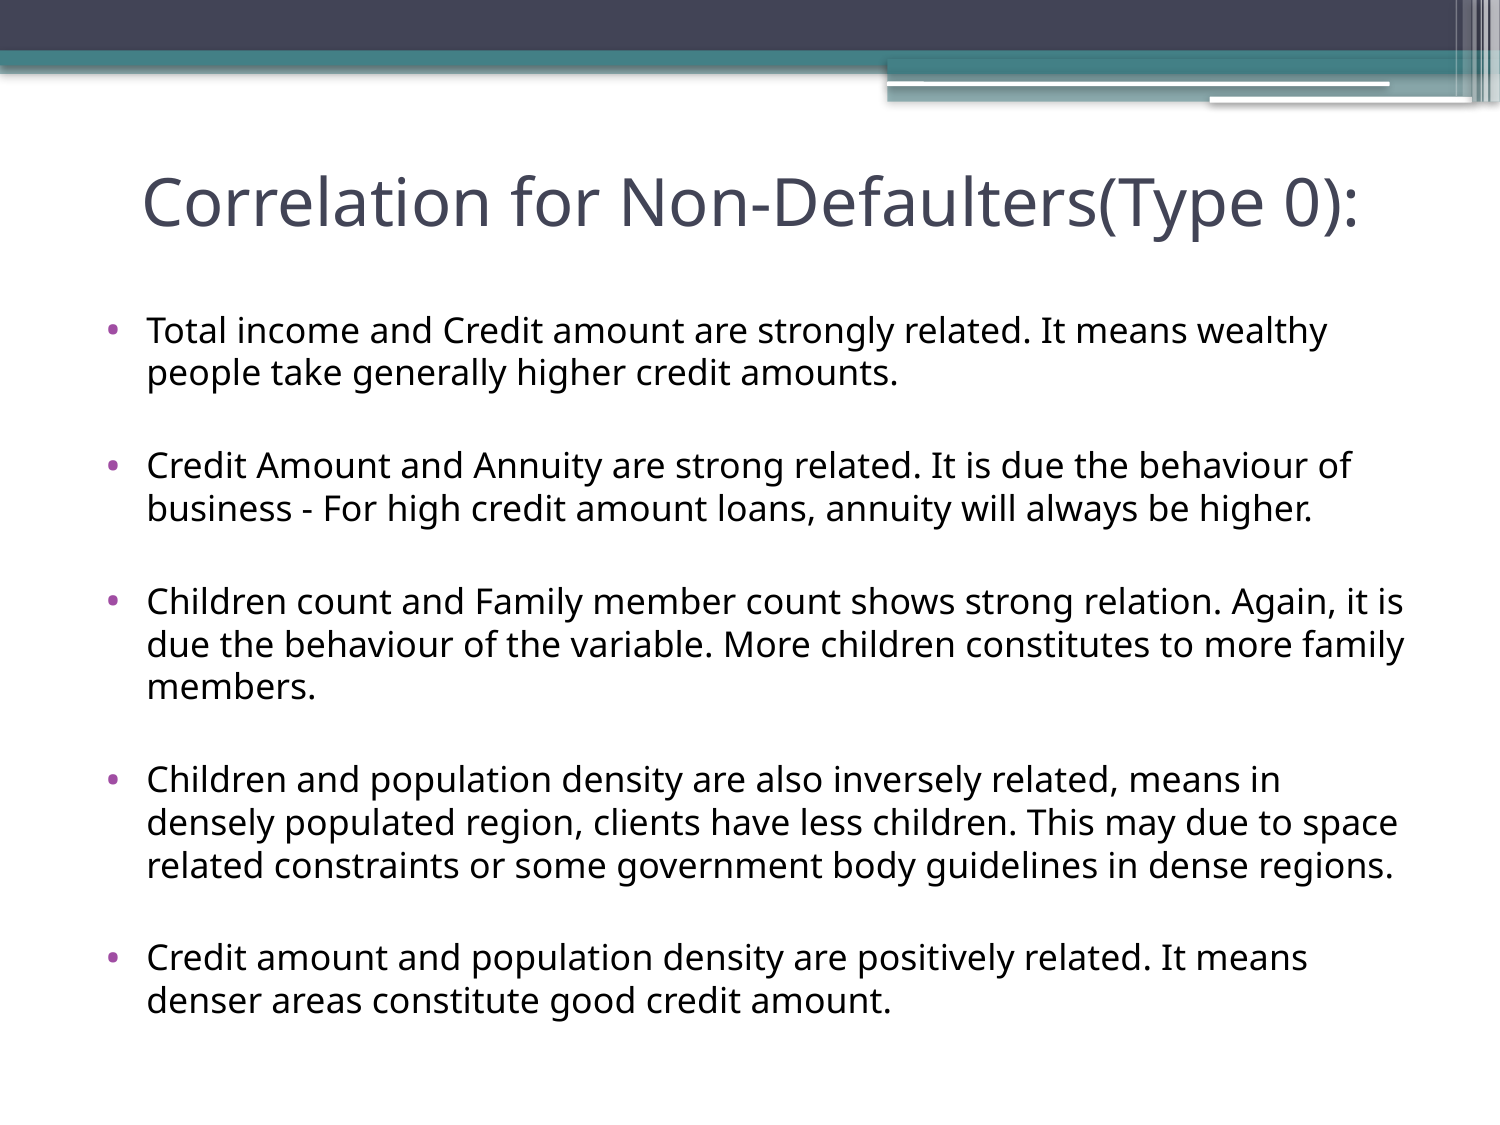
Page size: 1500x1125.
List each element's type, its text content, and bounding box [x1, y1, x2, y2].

list Total income and Credit amount are strongly related. It means wealthy people take generally higher credit amounts. Credit Amount and Annuity are strong related. It is due the behaviour of business - For high credit amount loans, annuity will always be higher. Children count and Family member count shows strong relation. Again, it is due the behaviour of the variable. More children constitutes to more family members. Children and population density are also inversely related, means in densely populated region, clients have less children. This may due to space related constraints or some government body guidelines in dense regions. Credit amount and population density are positively related. It means denser areas constitute good credit amount. [75, 299, 1425, 1079]
title Correlation for Non-Defaulters(Type 0): [75, 125, 1425, 275]
